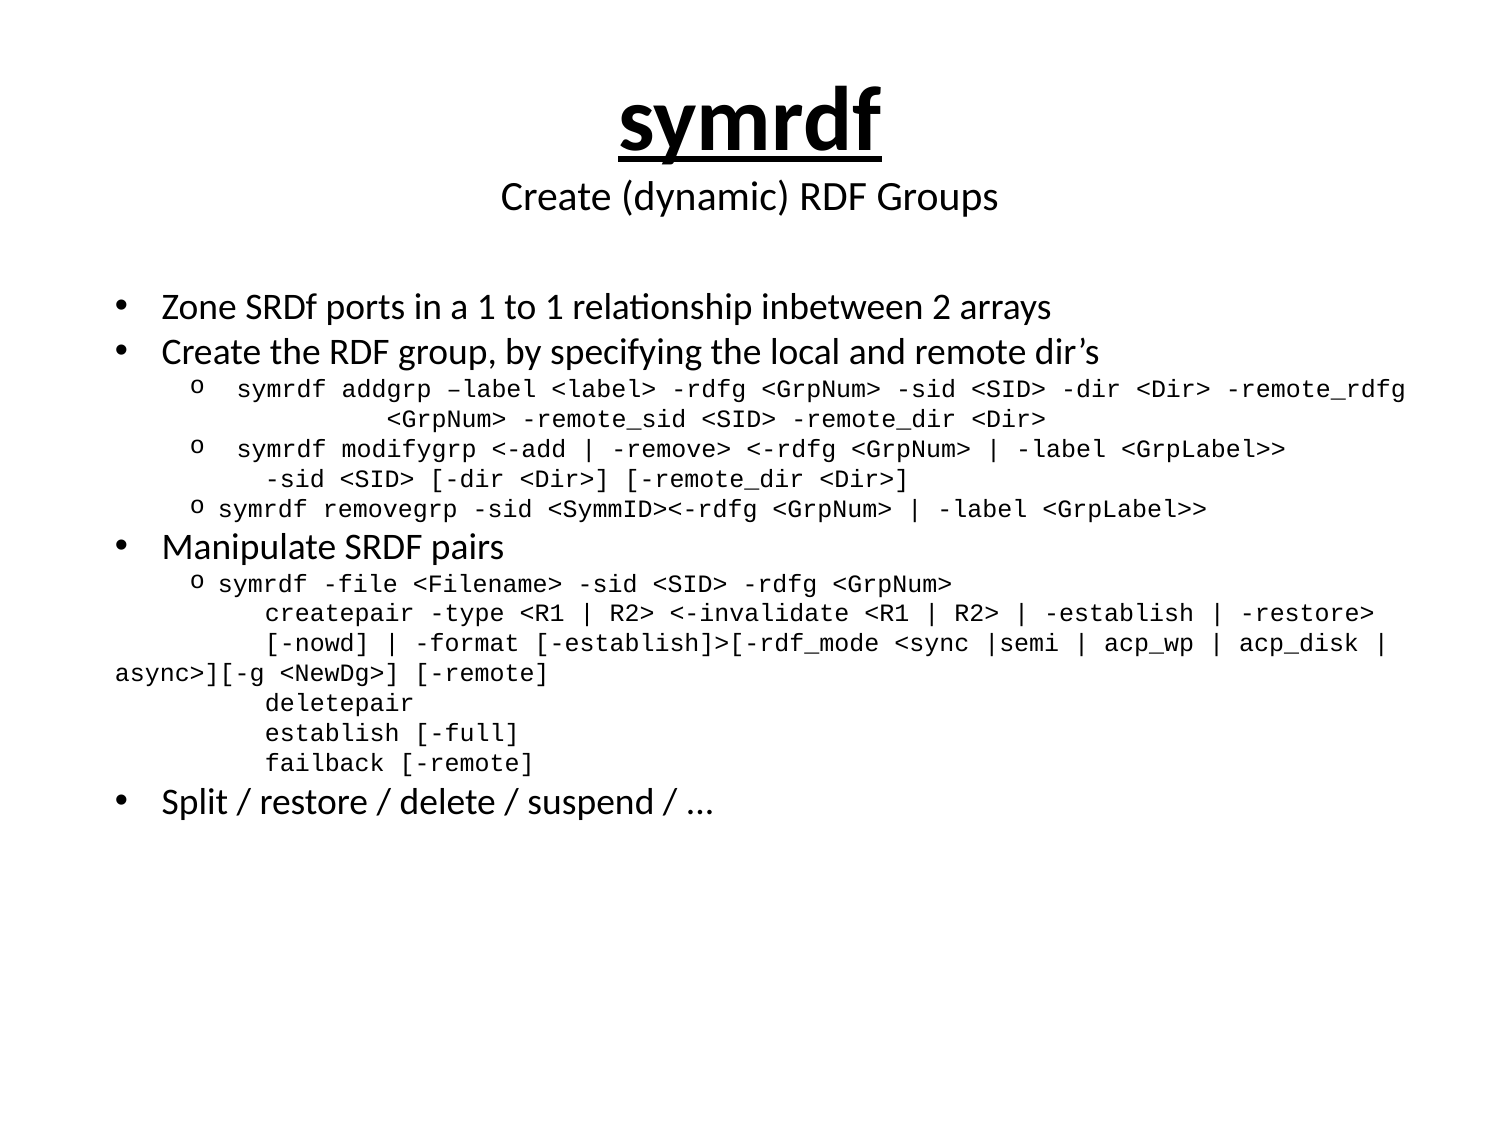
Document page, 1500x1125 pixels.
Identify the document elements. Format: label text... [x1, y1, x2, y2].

text_box Zone SRDf ports in a 1 to 1 relationship inbetween 2 arrays Create the RDF group, by specifying the local and remote dir’s symrdf addgrp –label <label> -rdfg <GrpNum> -sid <SID> -dir <Dir> -remote_rdfg <GrpNum> -remote_sid <SID> -remote_dir <Dir> symrdf modifygrp <-add | -remove> <-rdfg <GrpNum> | -label <GrpLabel>> -sid <SID> [-dir <Dir>] [-remote_dir <Dir>] symrdf removegrp -sid <SymmID><-rdfg <GrpNum> | -label <GrpLabel>> Manipulate SRDF pairs symrdf -file <Filename> -sid <SID> -rdfg <GrpNum> createpair -type <R1 | R2> <-invalidate <R1 | R2> | -establish | -restore> [-nowd] | -format [-establish]>[-rdf_mode <sync |semi | acp_wp | acp_disk | async>][-g <NewDg>] [-remote] deletepair establish [-full] failback [-remote] Split / restore / delete / suspend / ... [99, 274, 1488, 829]
title symrdf Create (dynamic) RDF Groups [75, 45, 1425, 233]
